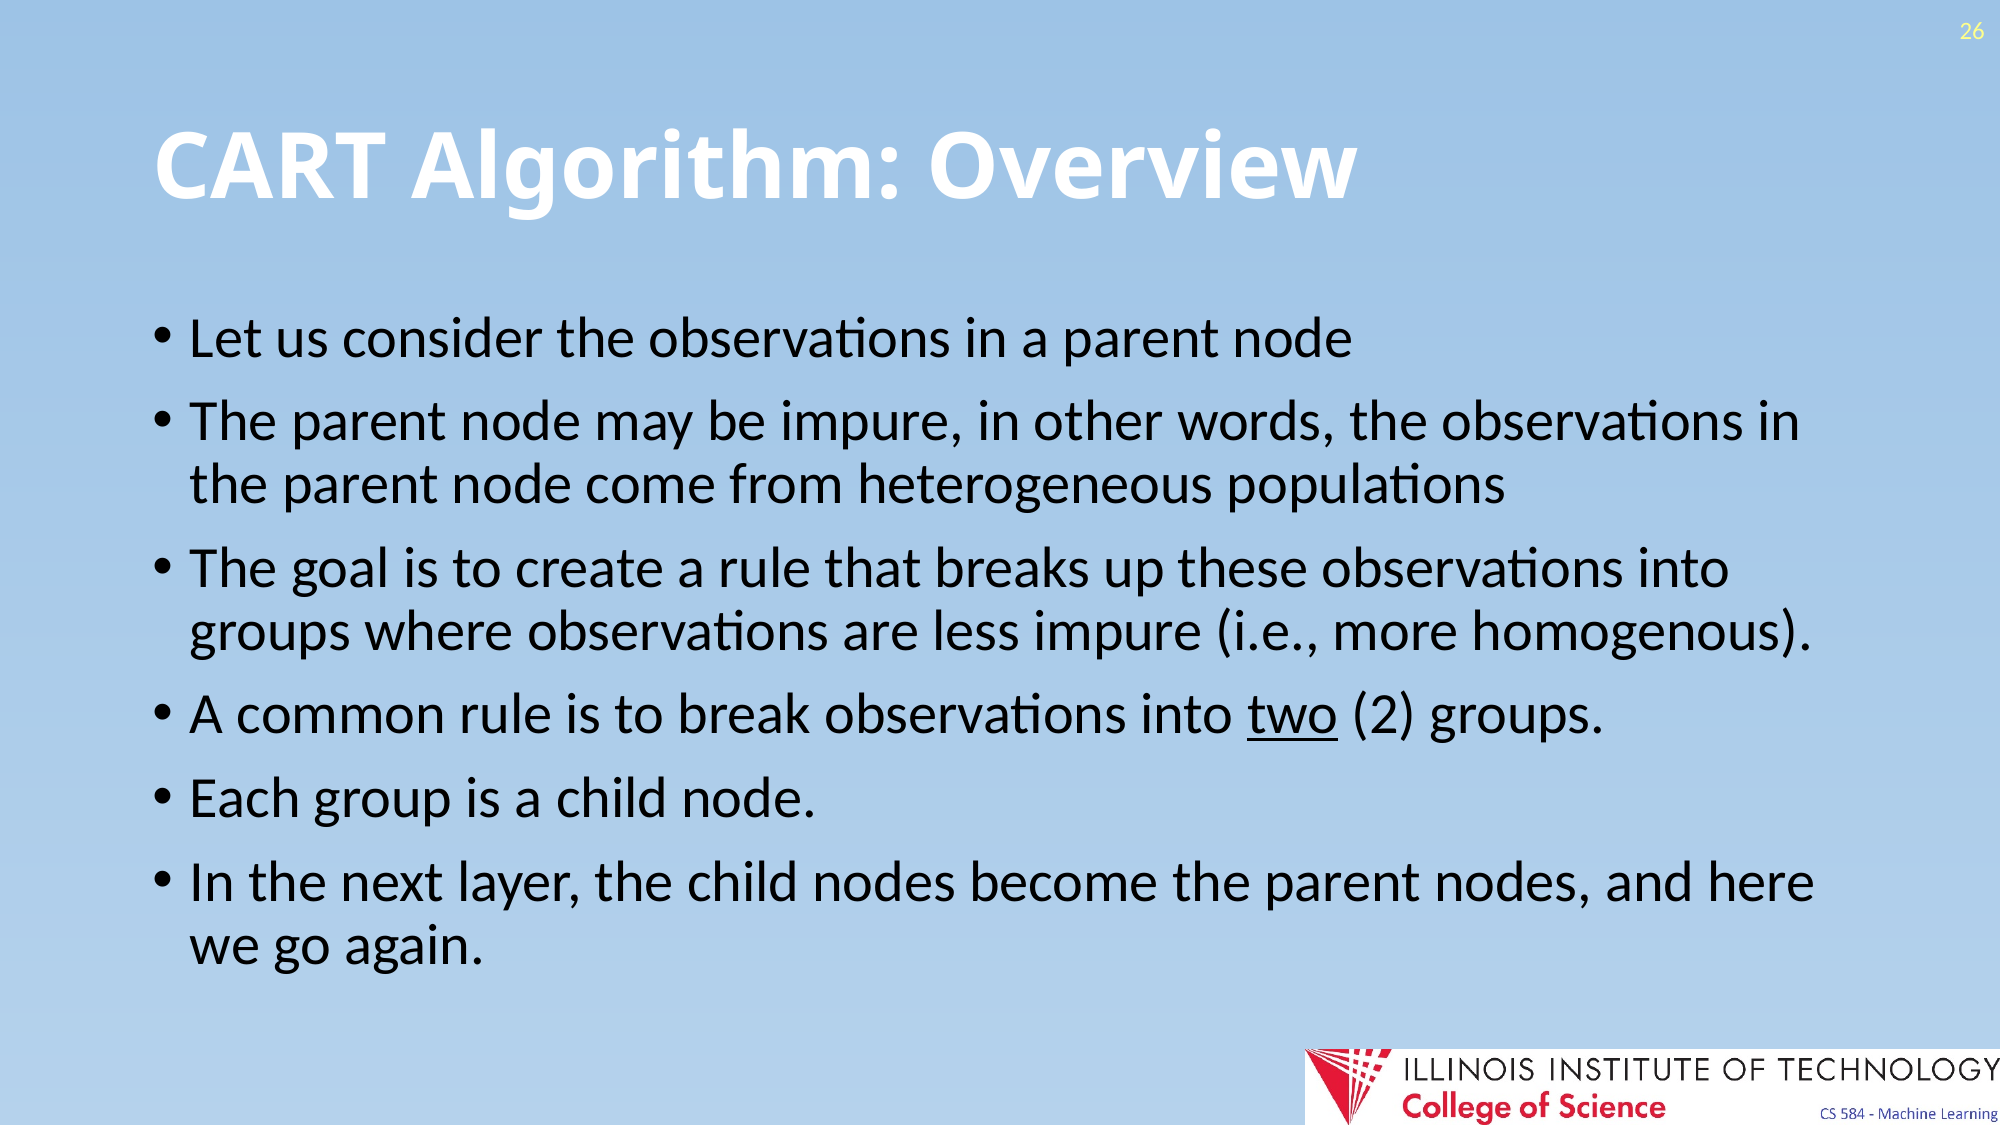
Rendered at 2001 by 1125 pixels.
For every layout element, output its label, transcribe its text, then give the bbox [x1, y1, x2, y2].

list Let us consider the observations in a parent node The parent node may be impure, in other words, the observations in the parent node come from heterogeneous populations The goal is to create a rule that breaks up these observations into groups where observations are less impure (i.e., more homogenous). A common rule is to break observations into two (2) groups. Each group is a child node. In the next layer, the child nodes become the parent nodes, and here we go again. [137, 299, 1863, 1014]
slide_number 26 [1550, 0, 2000, 60]
picture [1305, 1049, 2000, 1125]
title CART Algorithm: Overview [137, 59, 1863, 278]
